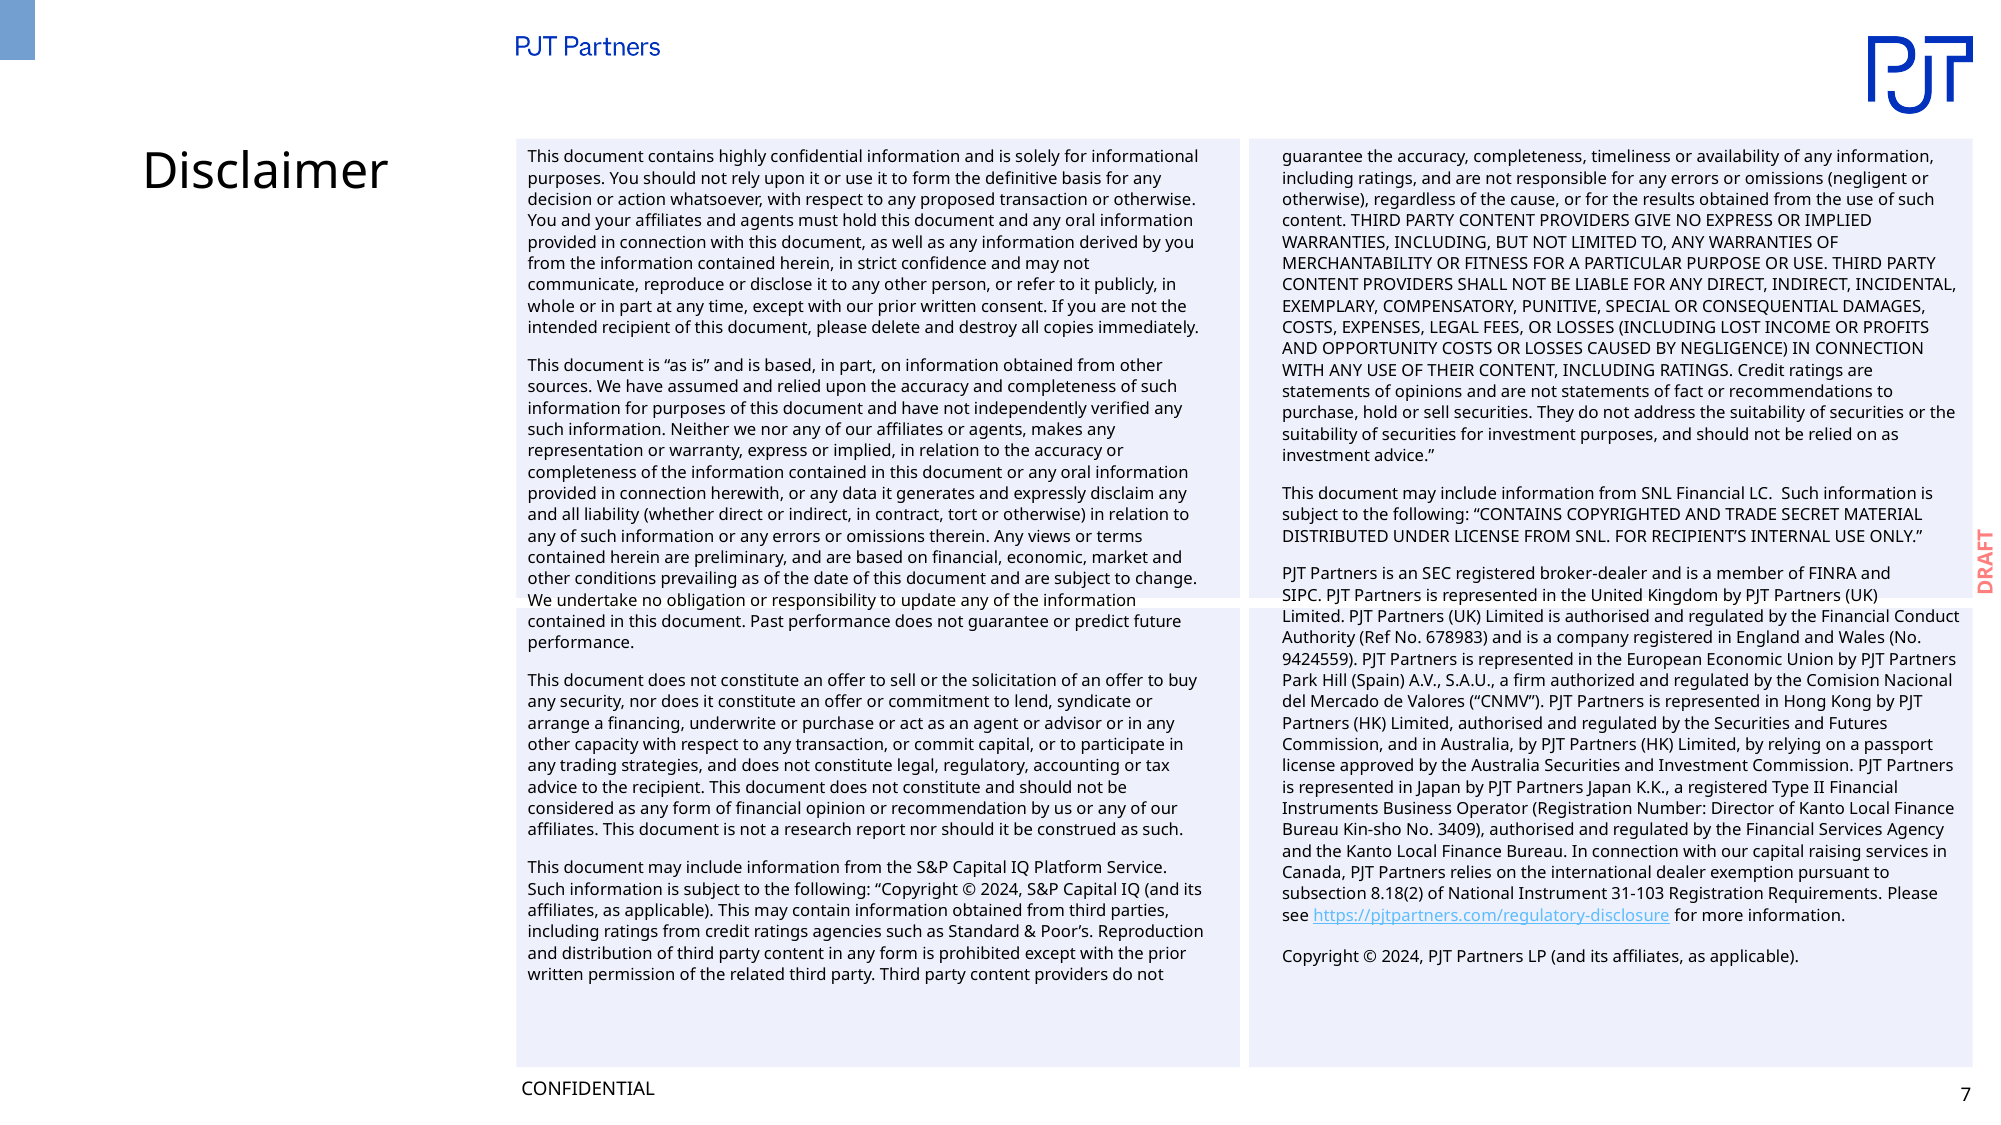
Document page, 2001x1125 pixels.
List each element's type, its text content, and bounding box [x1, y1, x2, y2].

slide_number 7 [1928, 1076, 1972, 1115]
picture [516, 36, 660, 56]
picture [1868, 36, 1973, 114]
